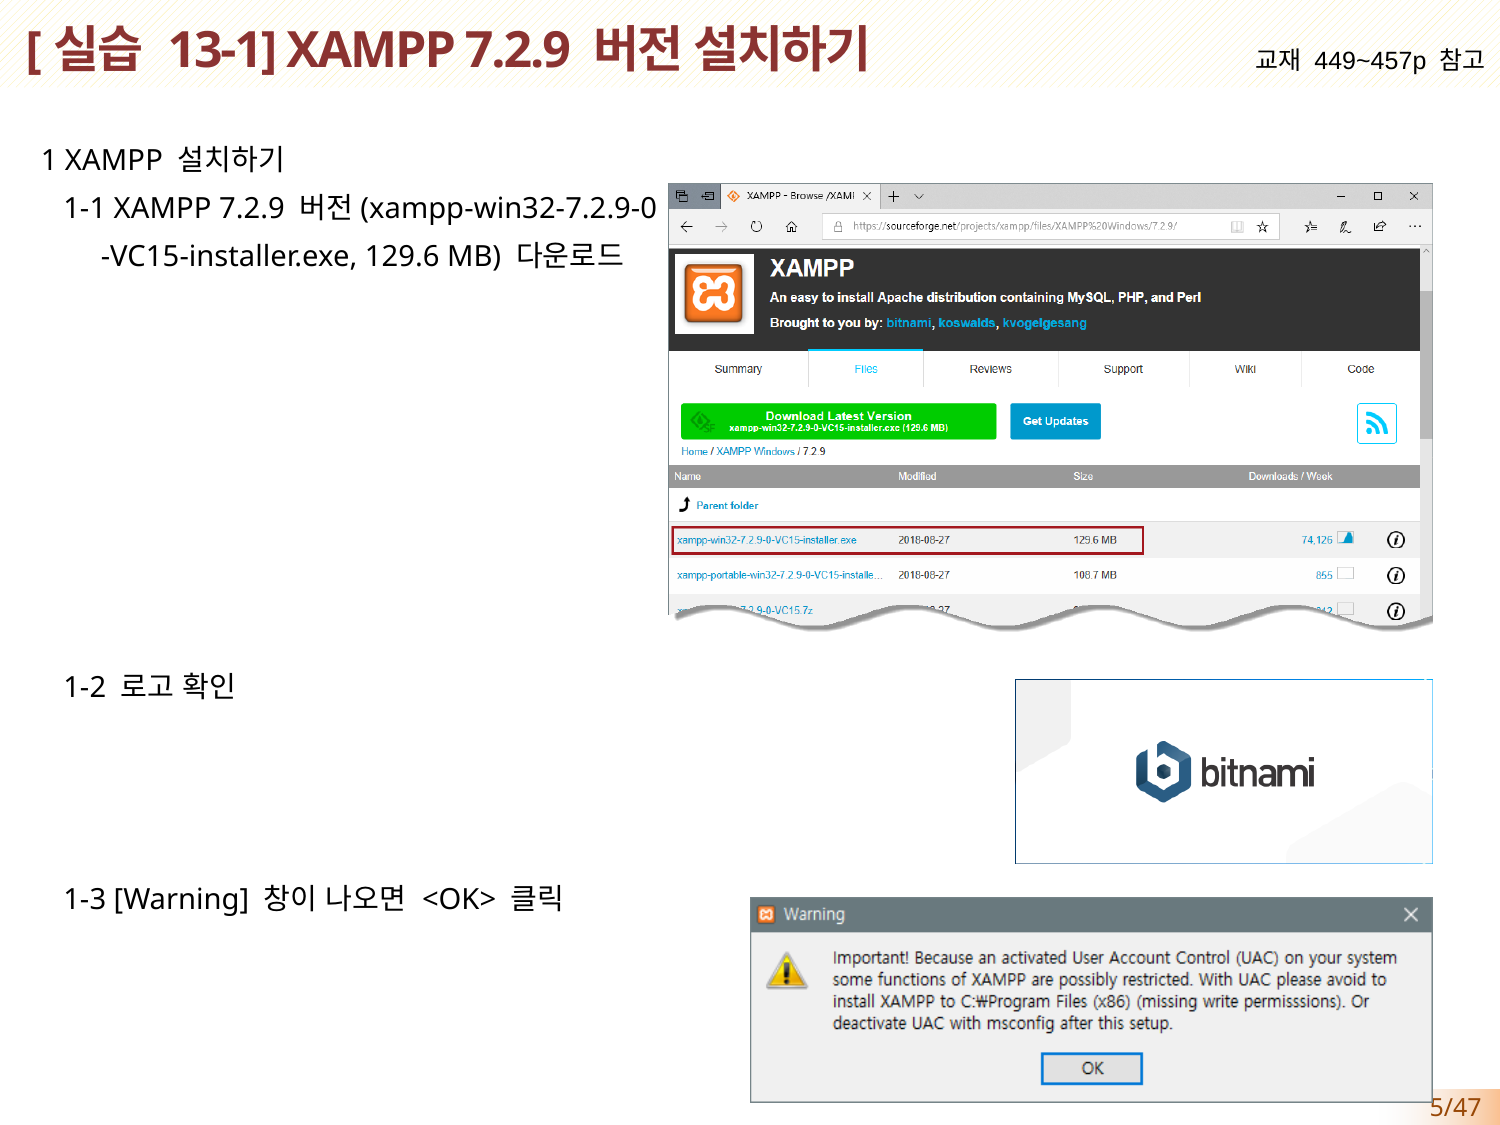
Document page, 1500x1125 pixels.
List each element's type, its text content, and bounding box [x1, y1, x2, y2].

picture [1015, 679, 1433, 865]
picture [749, 897, 1433, 1104]
text_box 교재 449~457p 참고 [1240, 36, 1500, 82]
title [실습 13-1] XAMPP 7.2.9 버전 설치하기 [10, 8, 1288, 87]
list 1 XAMPP 설치하기 1-1 XAMPP 7.2.9 버전(xampp-win32-7.2.9-0 -VC15-installer.exe, 129.6 MB) 다운로드 1-2 로고 확인 1-3 [Warning] 창이 나오면 <OK> 클릭 [10, 126, 1481, 1057]
picture [668, 182, 1434, 637]
